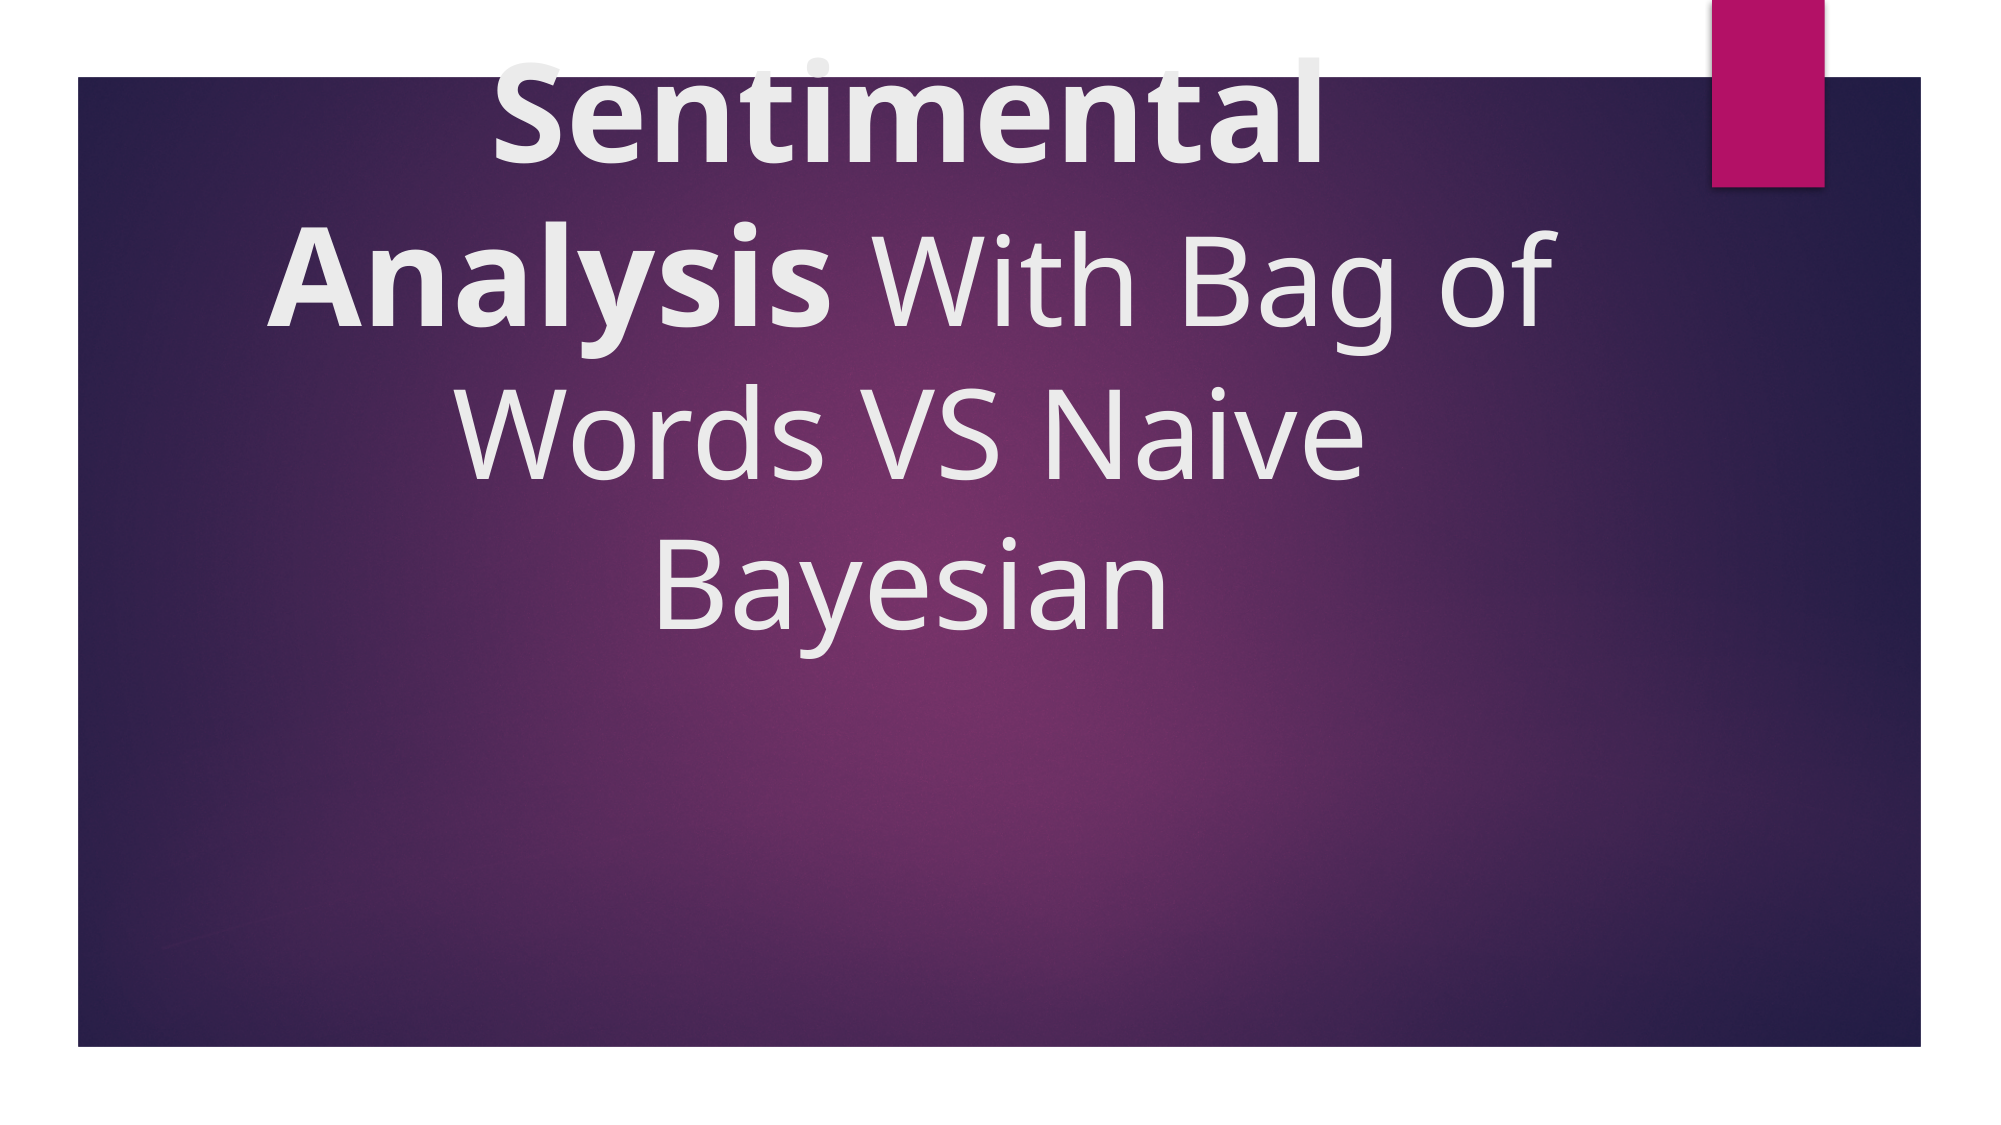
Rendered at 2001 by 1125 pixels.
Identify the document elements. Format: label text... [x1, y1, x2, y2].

title Sentimental Analysis With Bag of Words VS Naive Bayesian [187, 222, 1635, 662]
